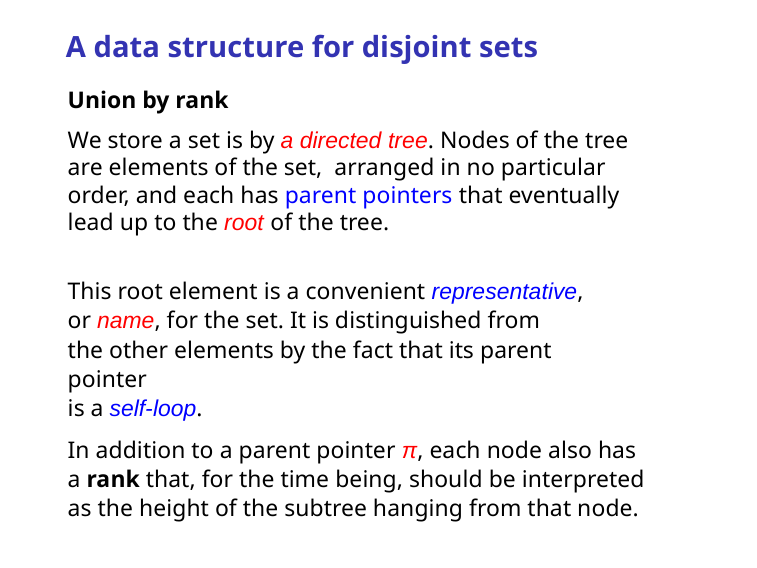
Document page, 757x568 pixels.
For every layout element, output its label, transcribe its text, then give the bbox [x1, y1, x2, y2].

title A data structure for disjoint sets [63, 33, 561, 129]
text_box Union by rank We store a set is by a directed tree. Nodes of the tree are elements of the set, arranged in no particular order, and each has parent pointers that eventually lead up to the root of the tree. This root element is a convenient representative, or name, for the set. It is distinguished from the other elements by the fact that its parent pointer is a self-loop. In addition to a parent pointer π, each node also has a rank that, for the time being, should be interpreted as the height of the subtree hanging from that node. [65, 83, 653, 521]
